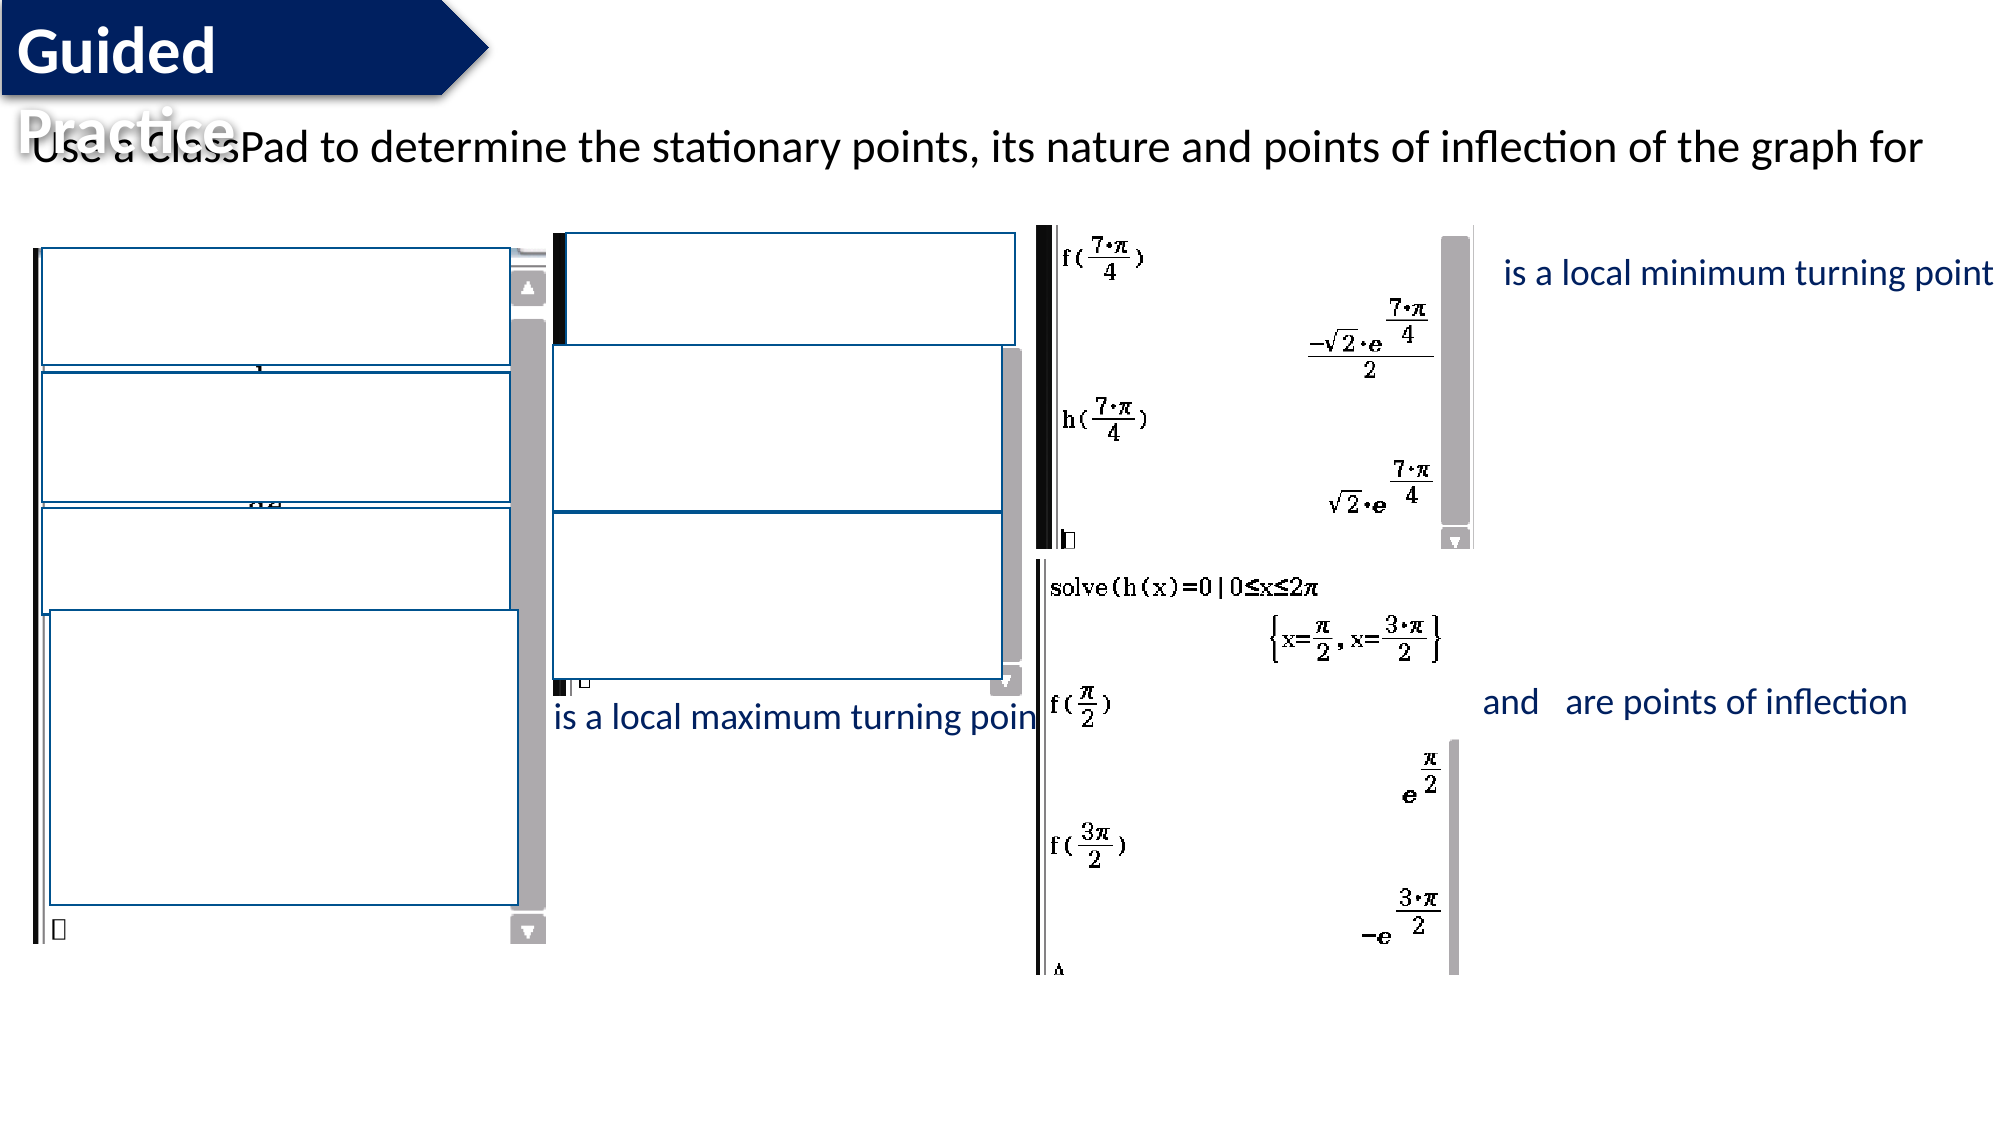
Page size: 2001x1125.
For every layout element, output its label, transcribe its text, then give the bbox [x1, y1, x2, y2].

text_box Guided Practice [2, 0, 489, 95]
picture [553, 233, 1024, 696]
picture [1036, 225, 1474, 549]
picture [33, 248, 546, 944]
picture [1036, 559, 1459, 975]
